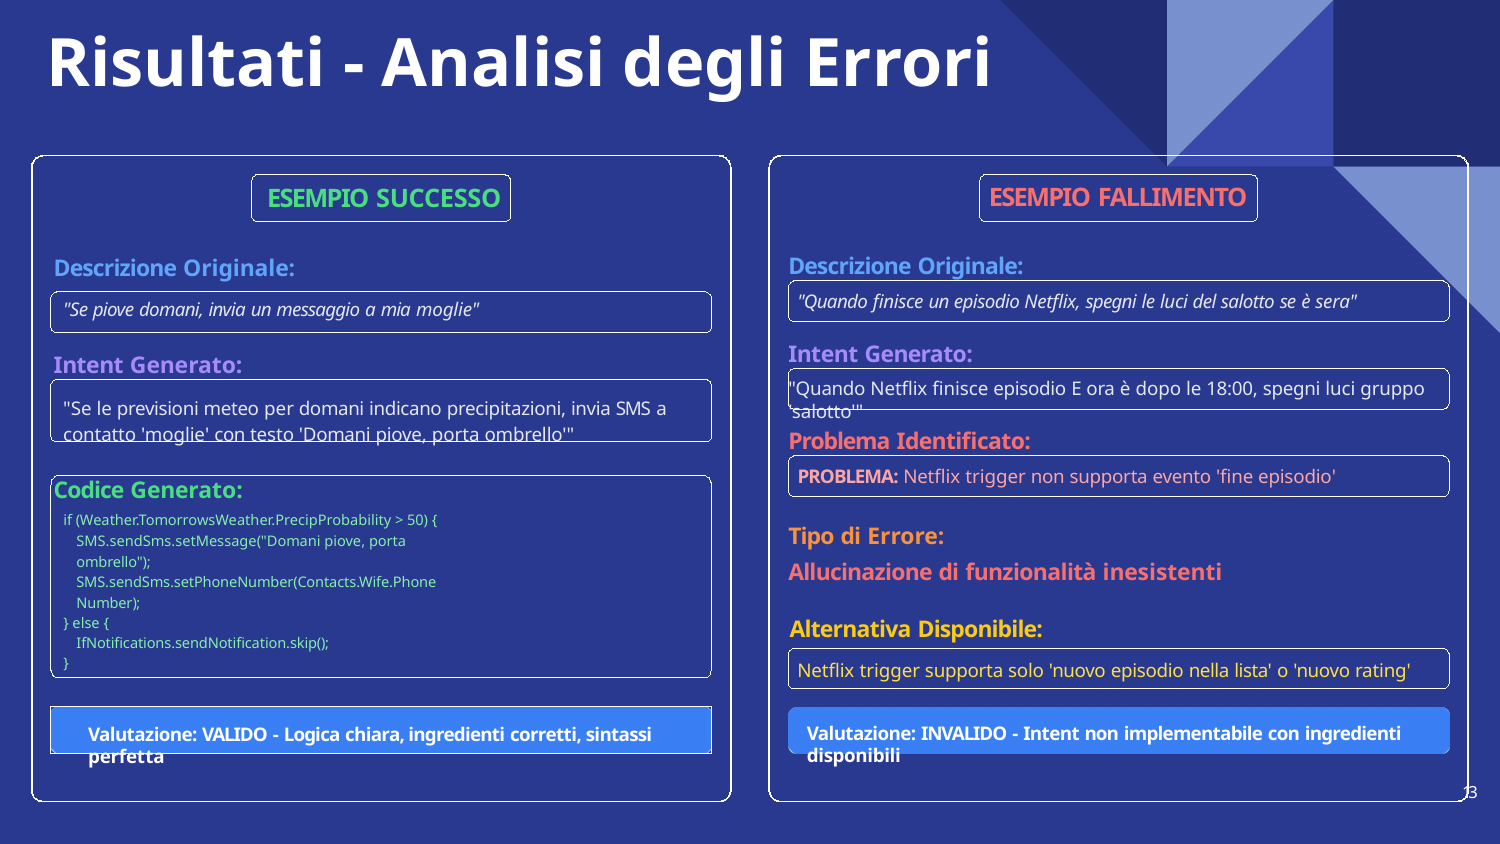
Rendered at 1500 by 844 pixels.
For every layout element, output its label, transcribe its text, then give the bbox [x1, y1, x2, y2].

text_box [768, 154, 1469, 803]
text_box Risultati - Analisi degli Errori [31, 4, 1057, 115]
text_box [30, 154, 732, 803]
slide_number 13 [1387, 550, 1478, 844]
